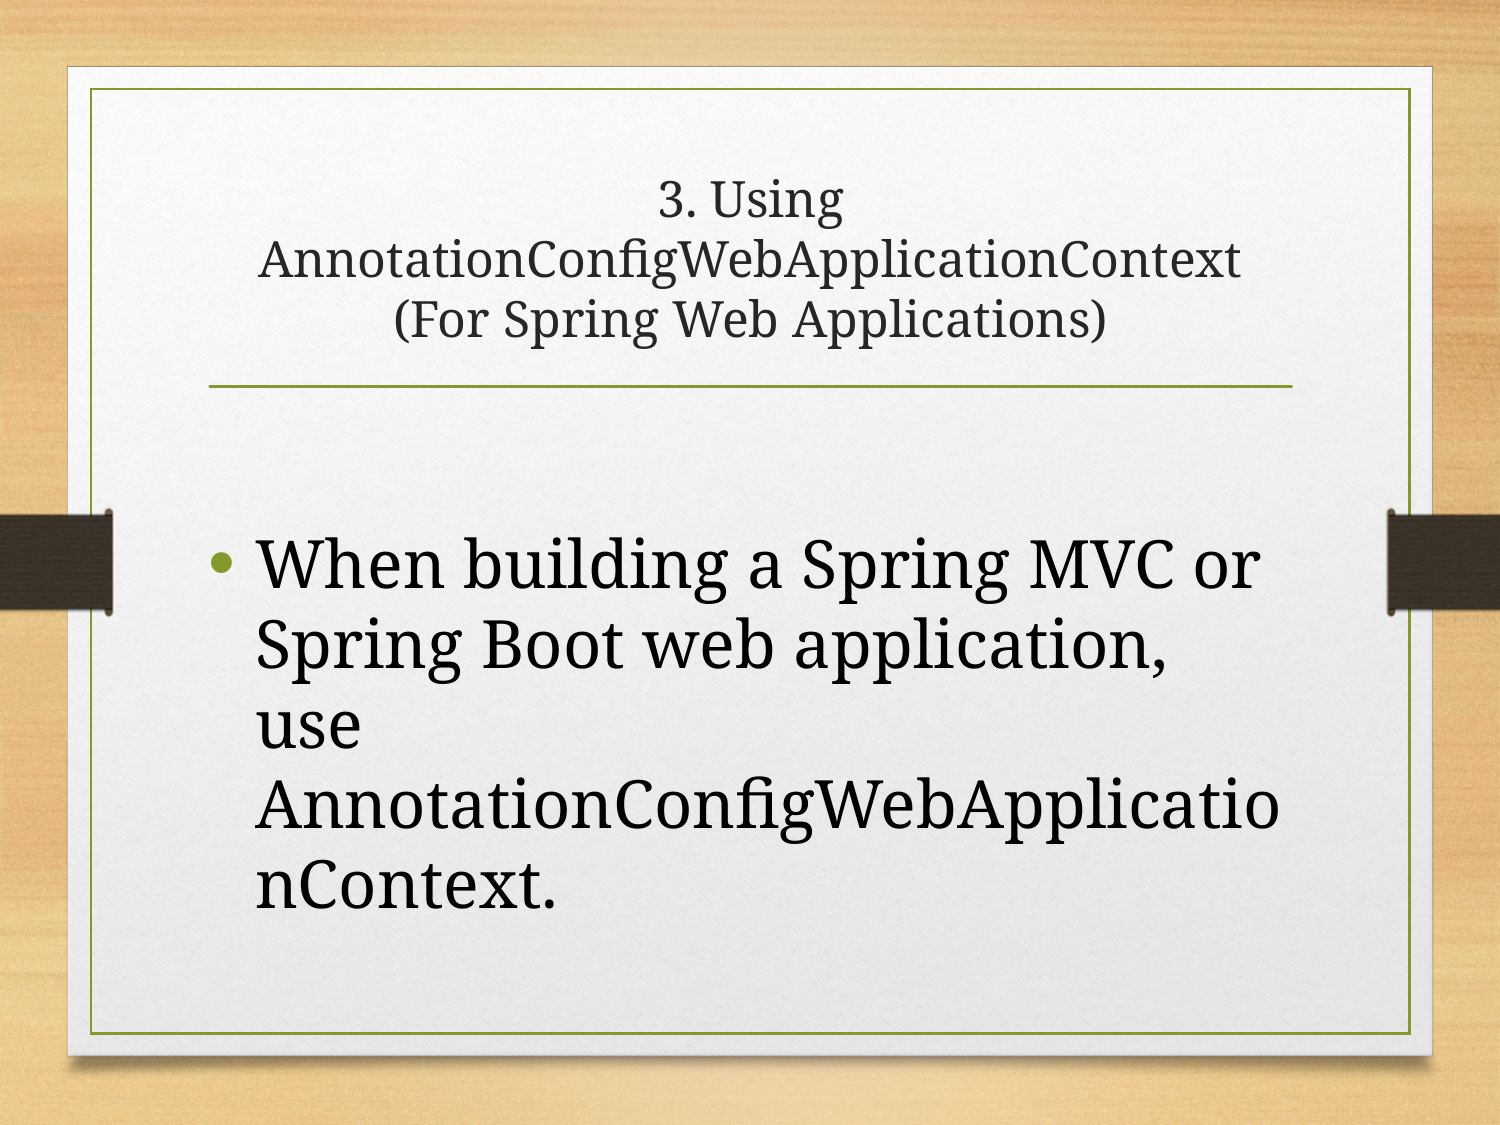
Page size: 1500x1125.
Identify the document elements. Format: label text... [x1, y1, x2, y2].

list When building a Spring MVC or Spring Boot web application, use AnnotationConfigWebApplicationContext. [193, 408, 1309, 974]
title 3. Using AnnotationConfigWebApplicationContext (For Spring Web Applications) [193, 150, 1309, 365]
picture [0, 0, 1500, 1125]
